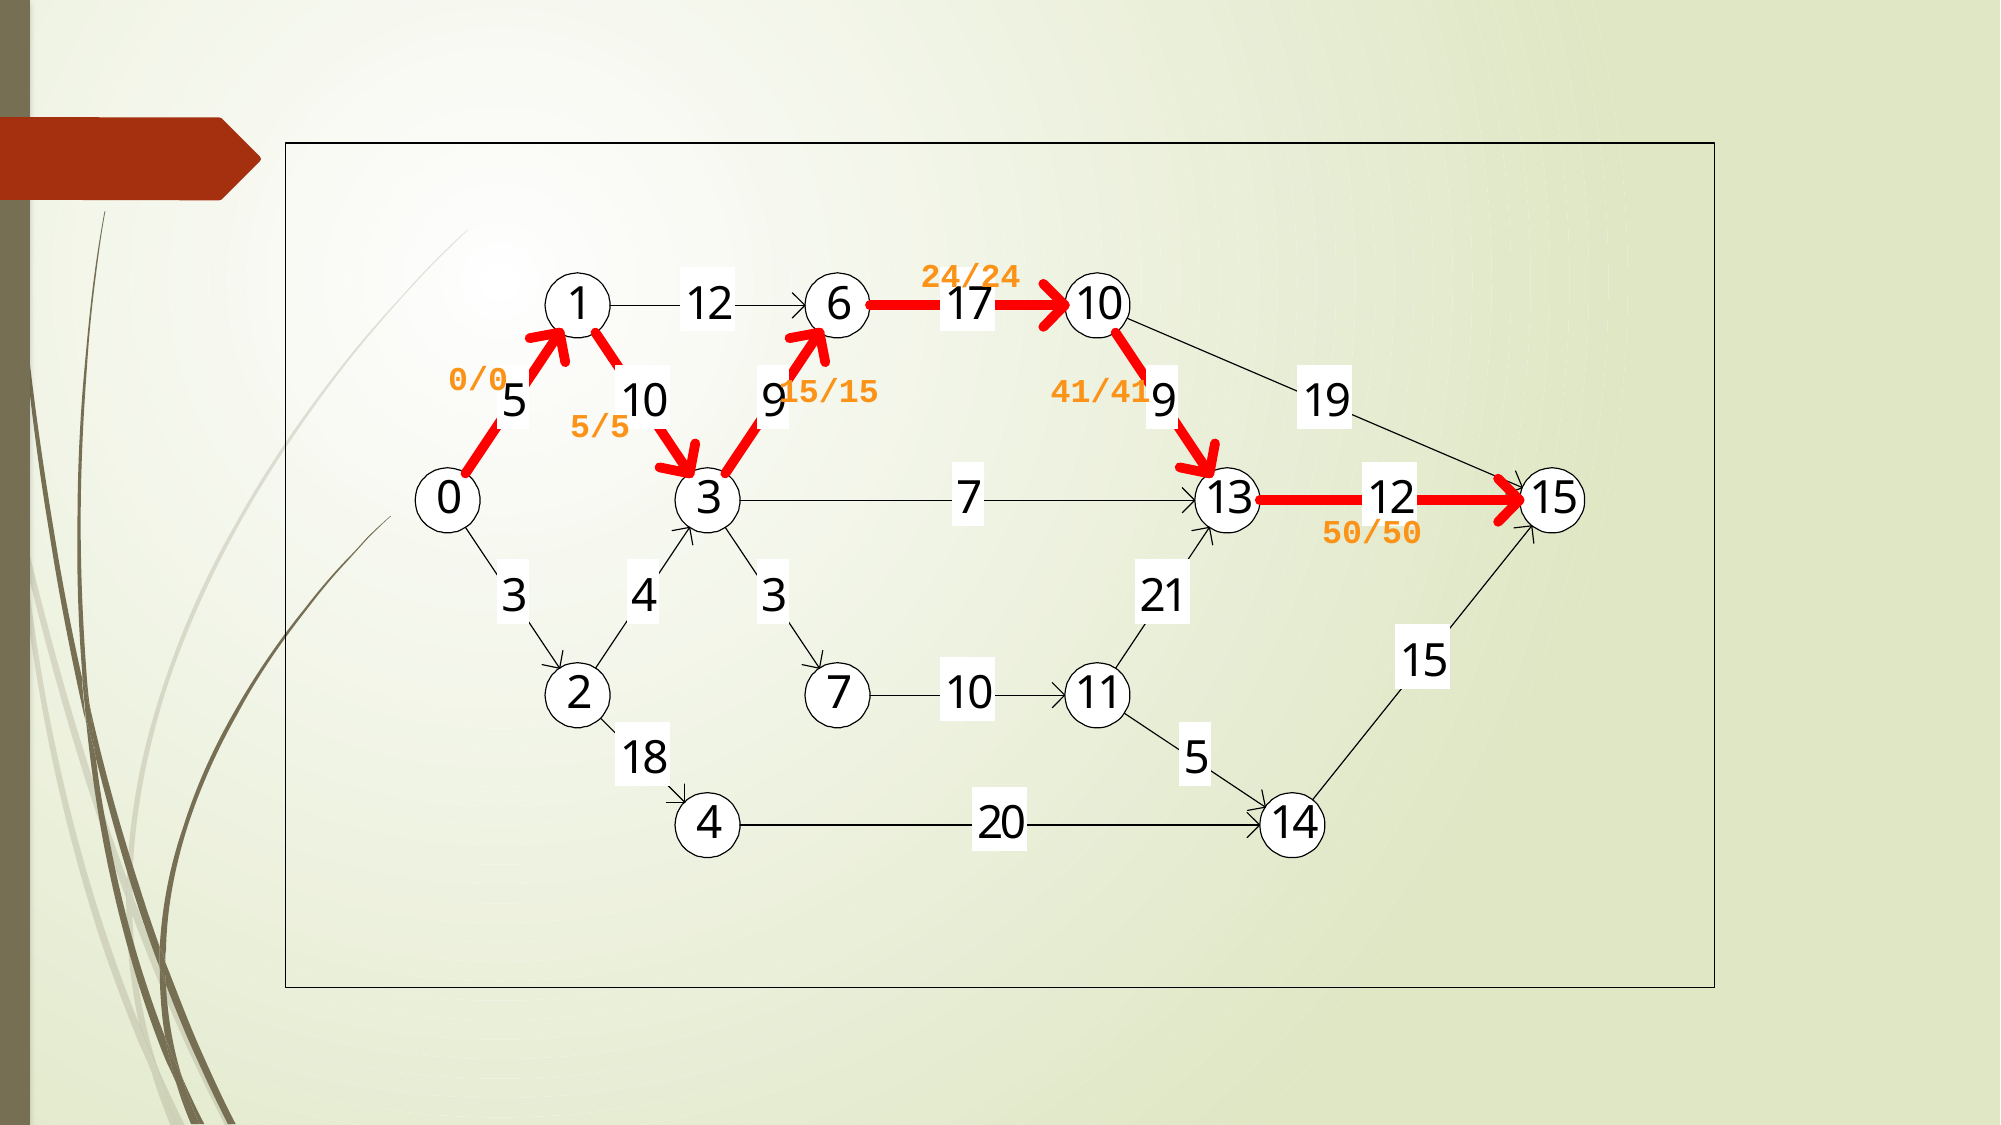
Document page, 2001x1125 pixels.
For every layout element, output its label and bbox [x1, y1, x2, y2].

picture [279, 136, 1721, 994]
